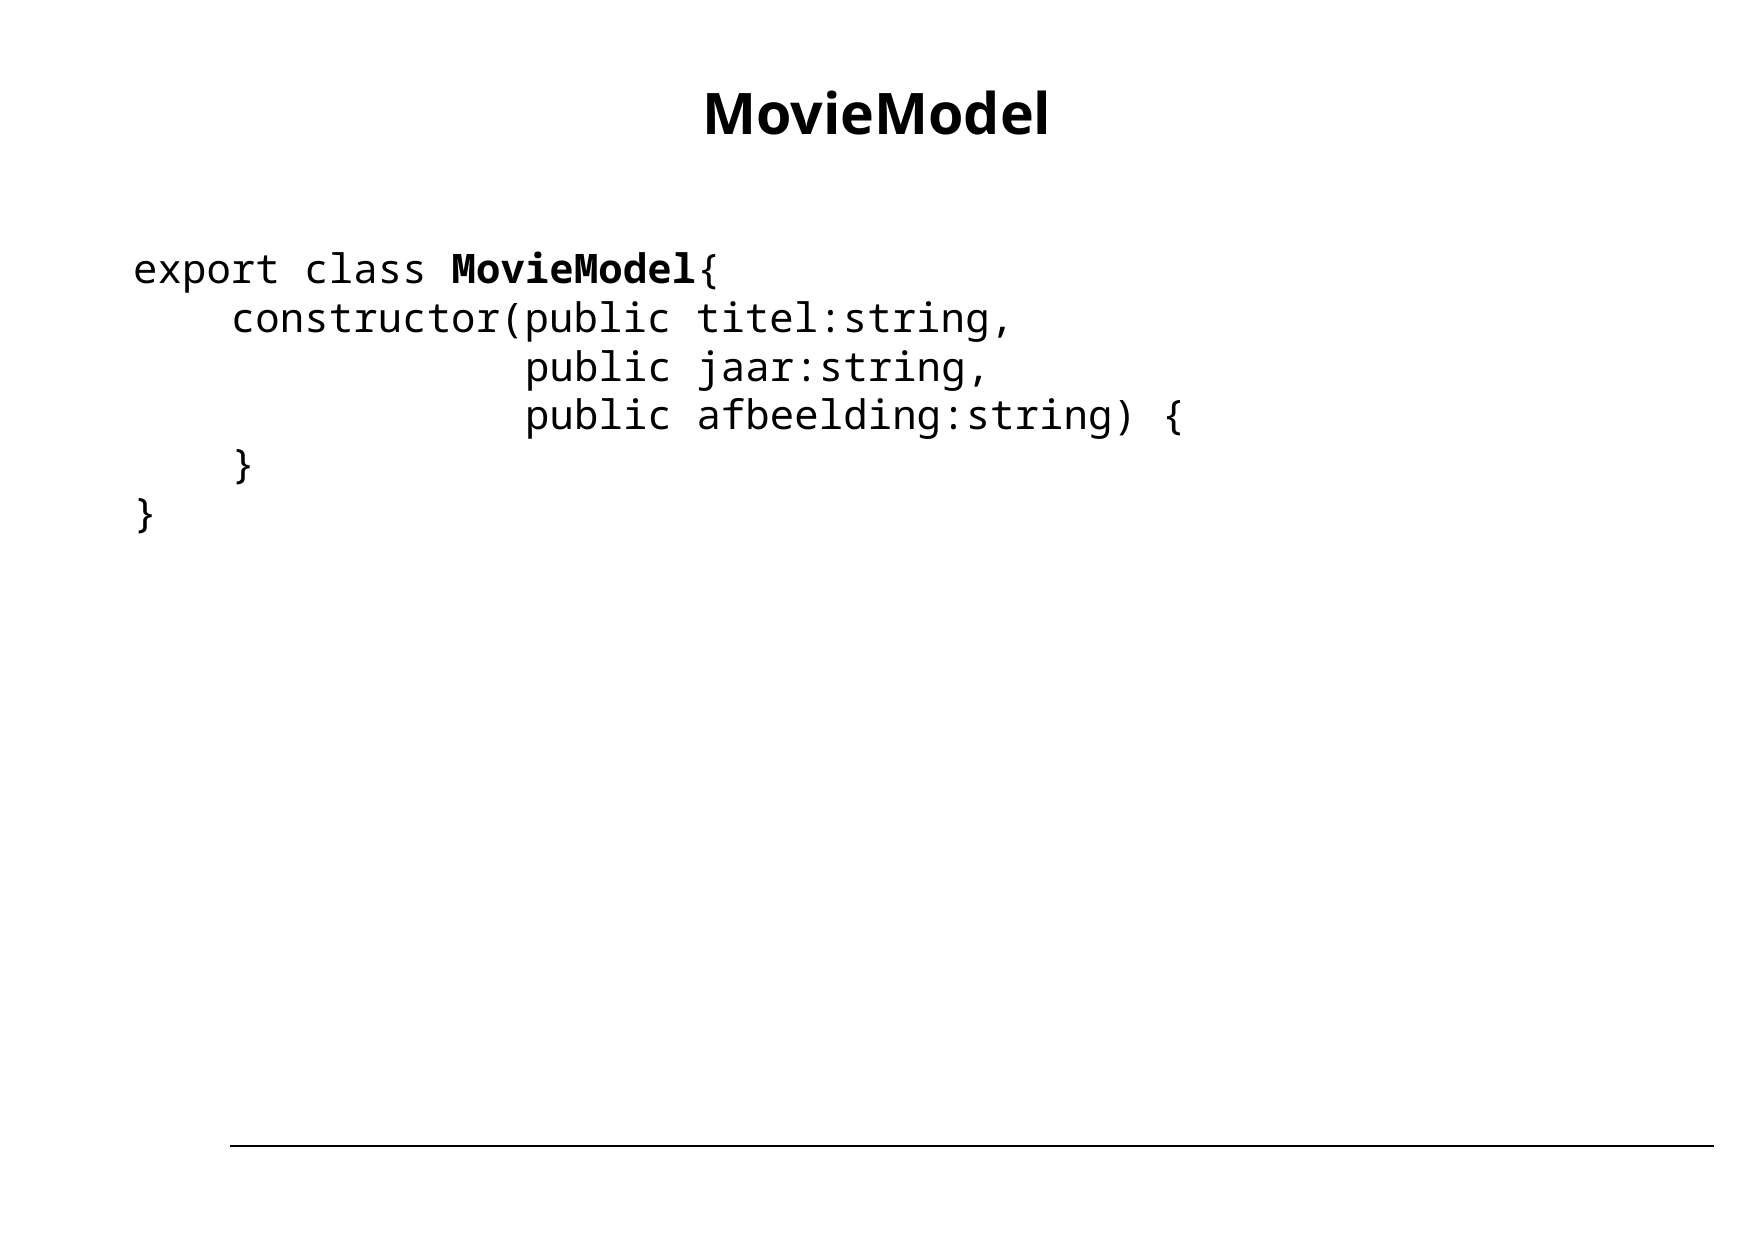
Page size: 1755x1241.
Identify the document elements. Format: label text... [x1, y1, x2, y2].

list export class MovieModel{ constructor(public titel:string, public jaar:string, public afbeelding:string) { } } [133, 194, 1621, 588]
title MovieModel [207, 77, 1547, 147]
